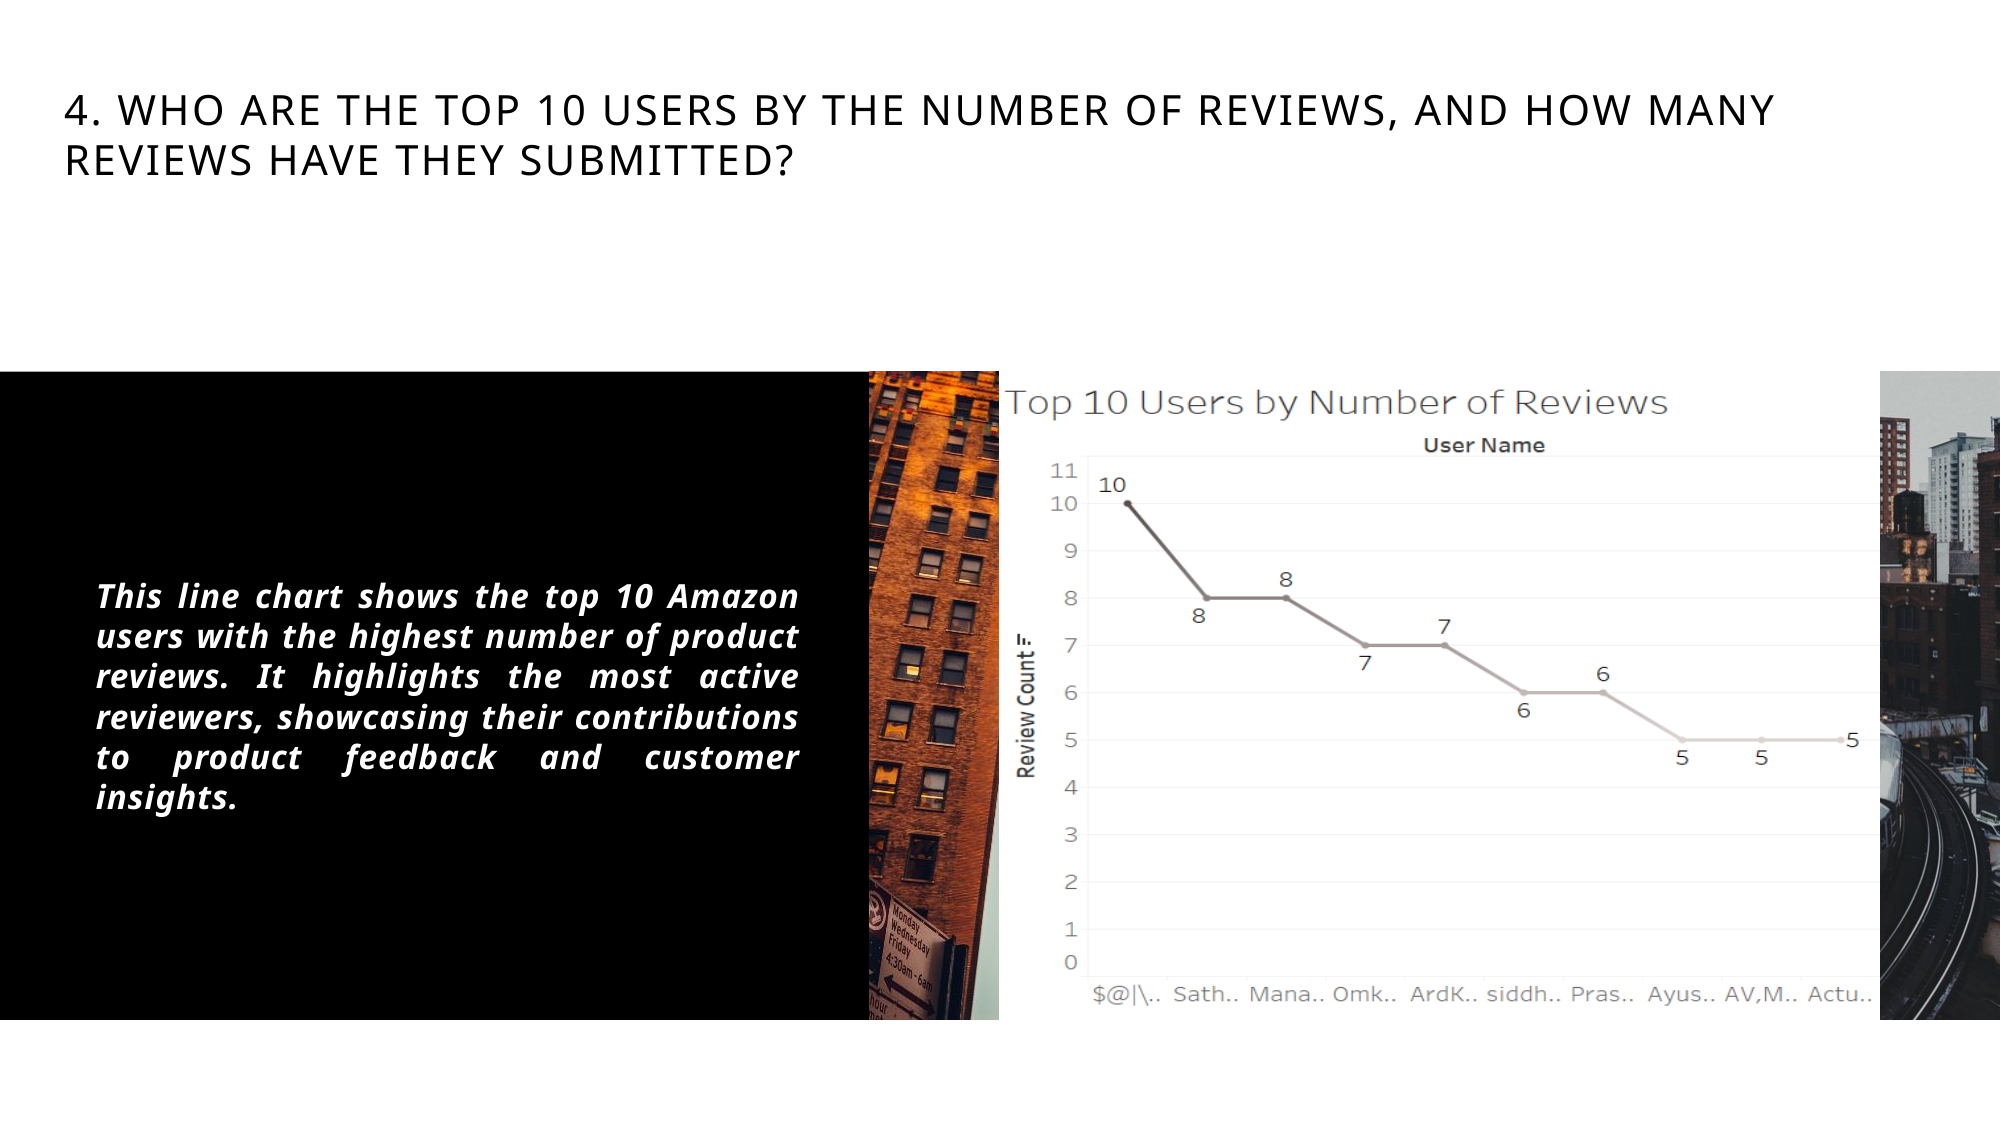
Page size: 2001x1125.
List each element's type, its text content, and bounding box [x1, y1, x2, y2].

list This line chart shows the top 10 Amazon users with the highest number of product reviews. It highlights the most active reviewers, showcasing their contributions to product feedback and customer insights. [80, 428, 817, 963]
picture [869, 371, 2000, 1020]
title 4. Who are the top 10 users by the number of reviews, and how many reviews have they submitted? [49, 75, 1939, 309]
